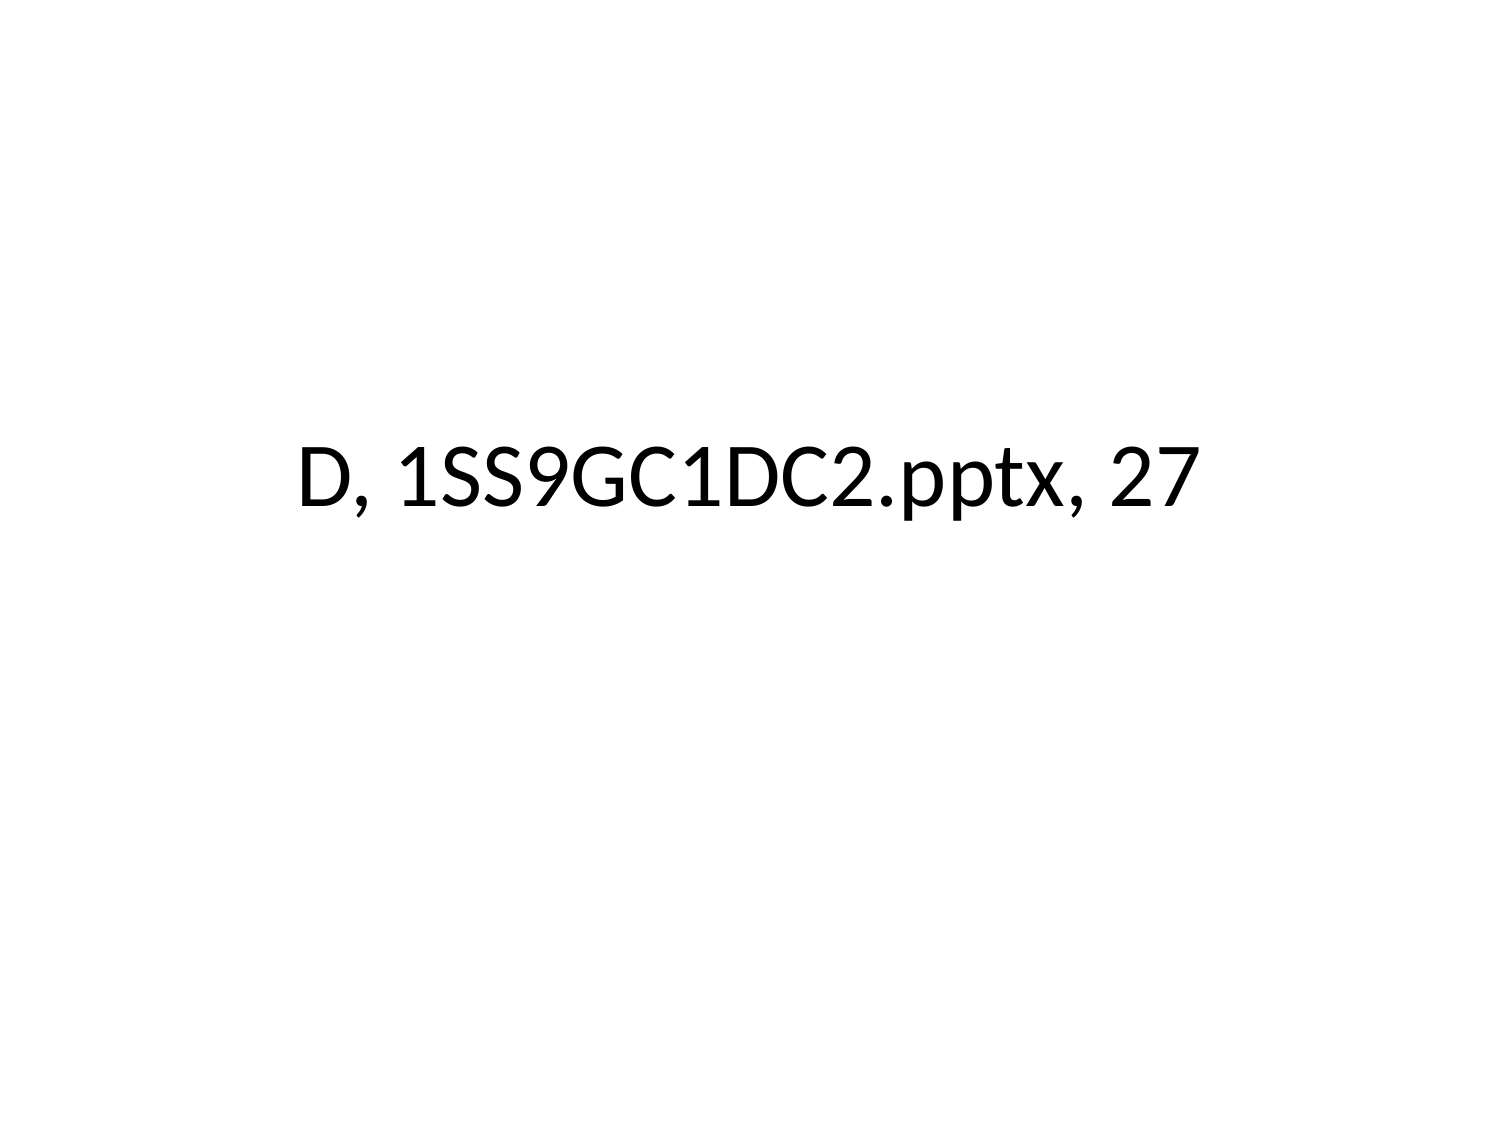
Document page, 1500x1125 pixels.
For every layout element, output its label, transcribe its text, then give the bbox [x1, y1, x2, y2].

title D, 1SS9GC1DC2.pptx, 27 [112, 349, 1388, 591]
